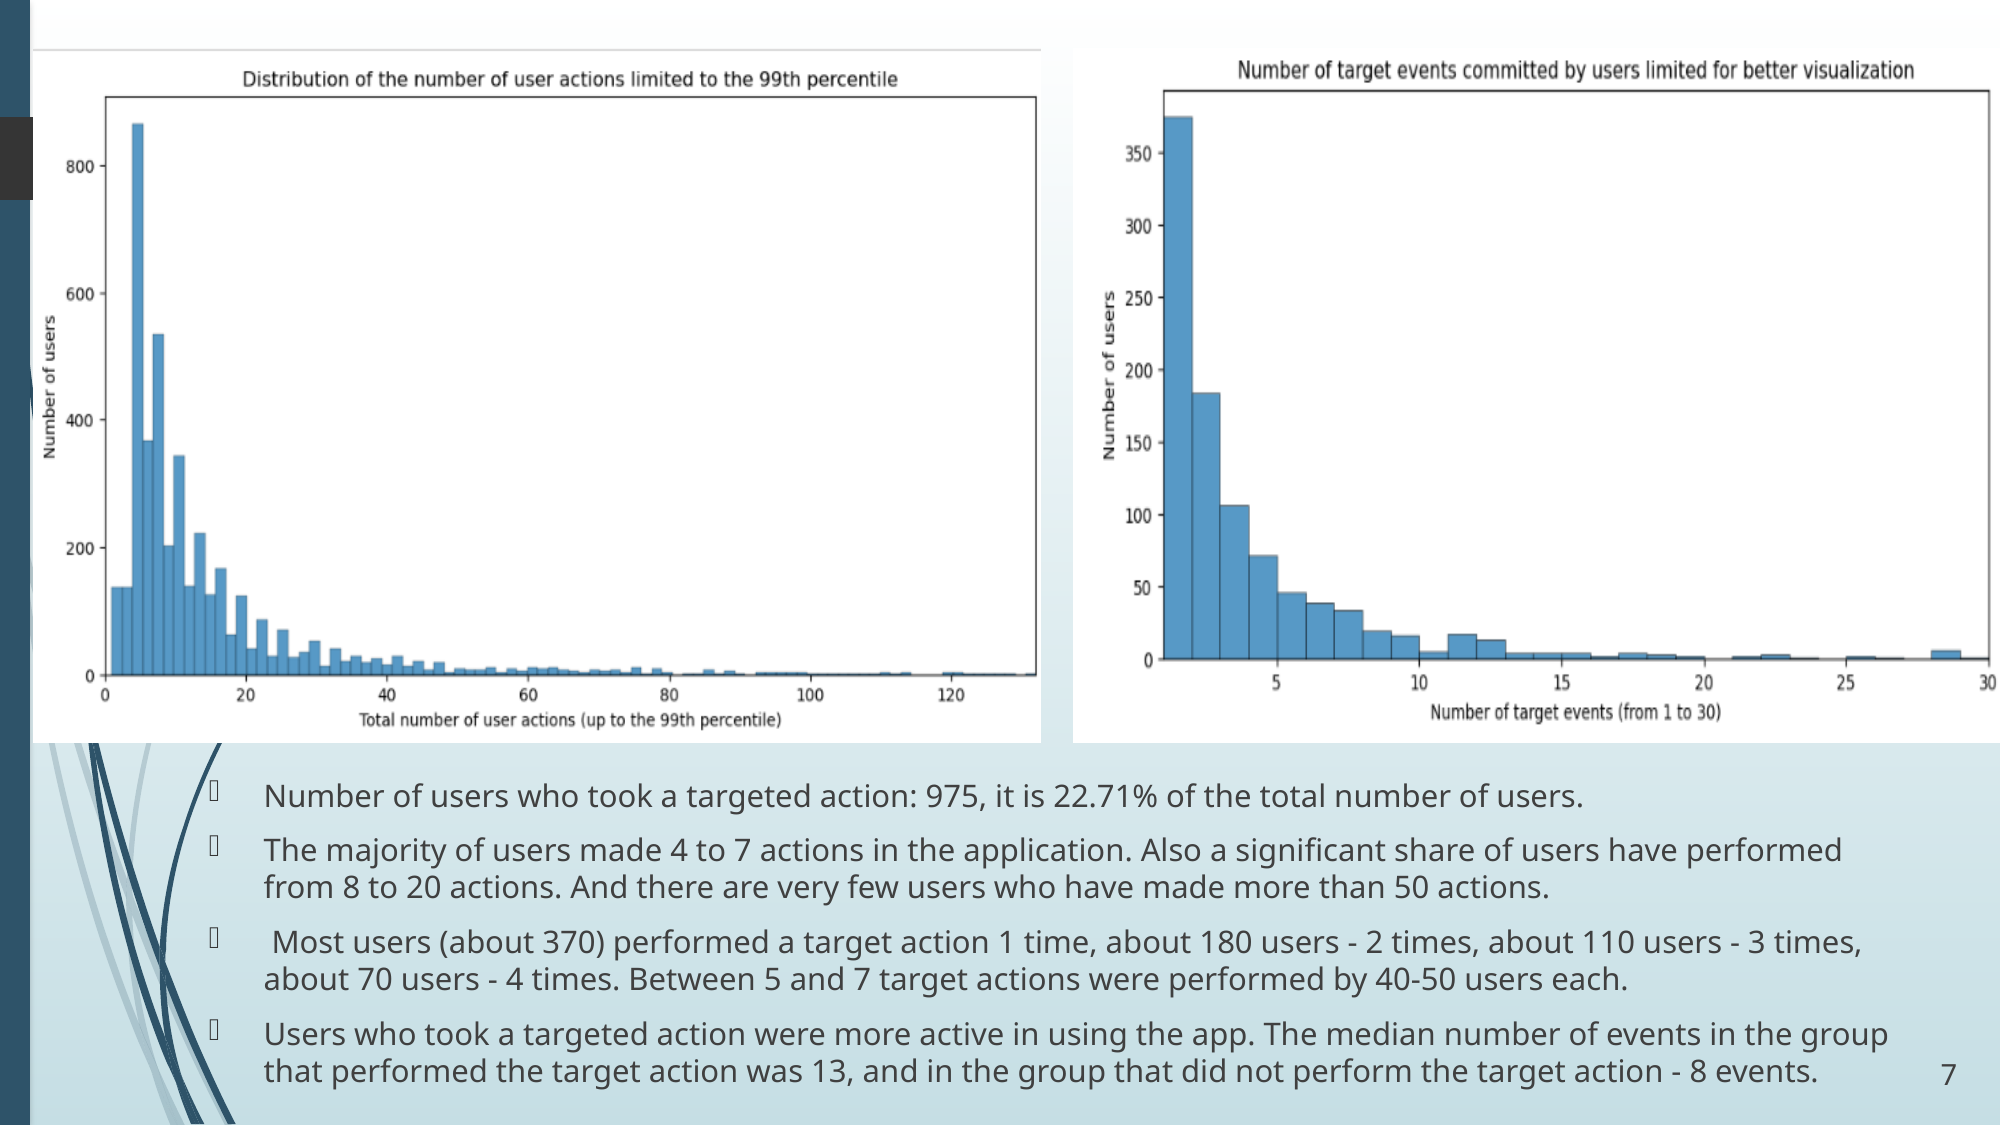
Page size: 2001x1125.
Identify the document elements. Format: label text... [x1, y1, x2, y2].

picture [1073, 48, 2000, 743]
list Number of users who took a targeted action: 975, it is 22.71% of the total number of users. The majority of users made 4 to 7 actions in the application. Also a significant share of users have performed from 8 to 20 actions. And there are very few users who have made more than 50 actions. Most users (about 370) performed a target action 1 time, about 180 users - 2 times, about 110 users - 3 times, about 70 users - 4 times. Between 5 and 7 target actions were performed by 40-50 users each. Users who took a targeted action were more active in using the app. The median number of events in the group that performed the target action was 13, and in the group that did not perform the target action - 8 events. [193, 768, 1913, 1125]
slide_number 7 [1913, 1039, 1973, 1114]
picture [33, 48, 1041, 743]
